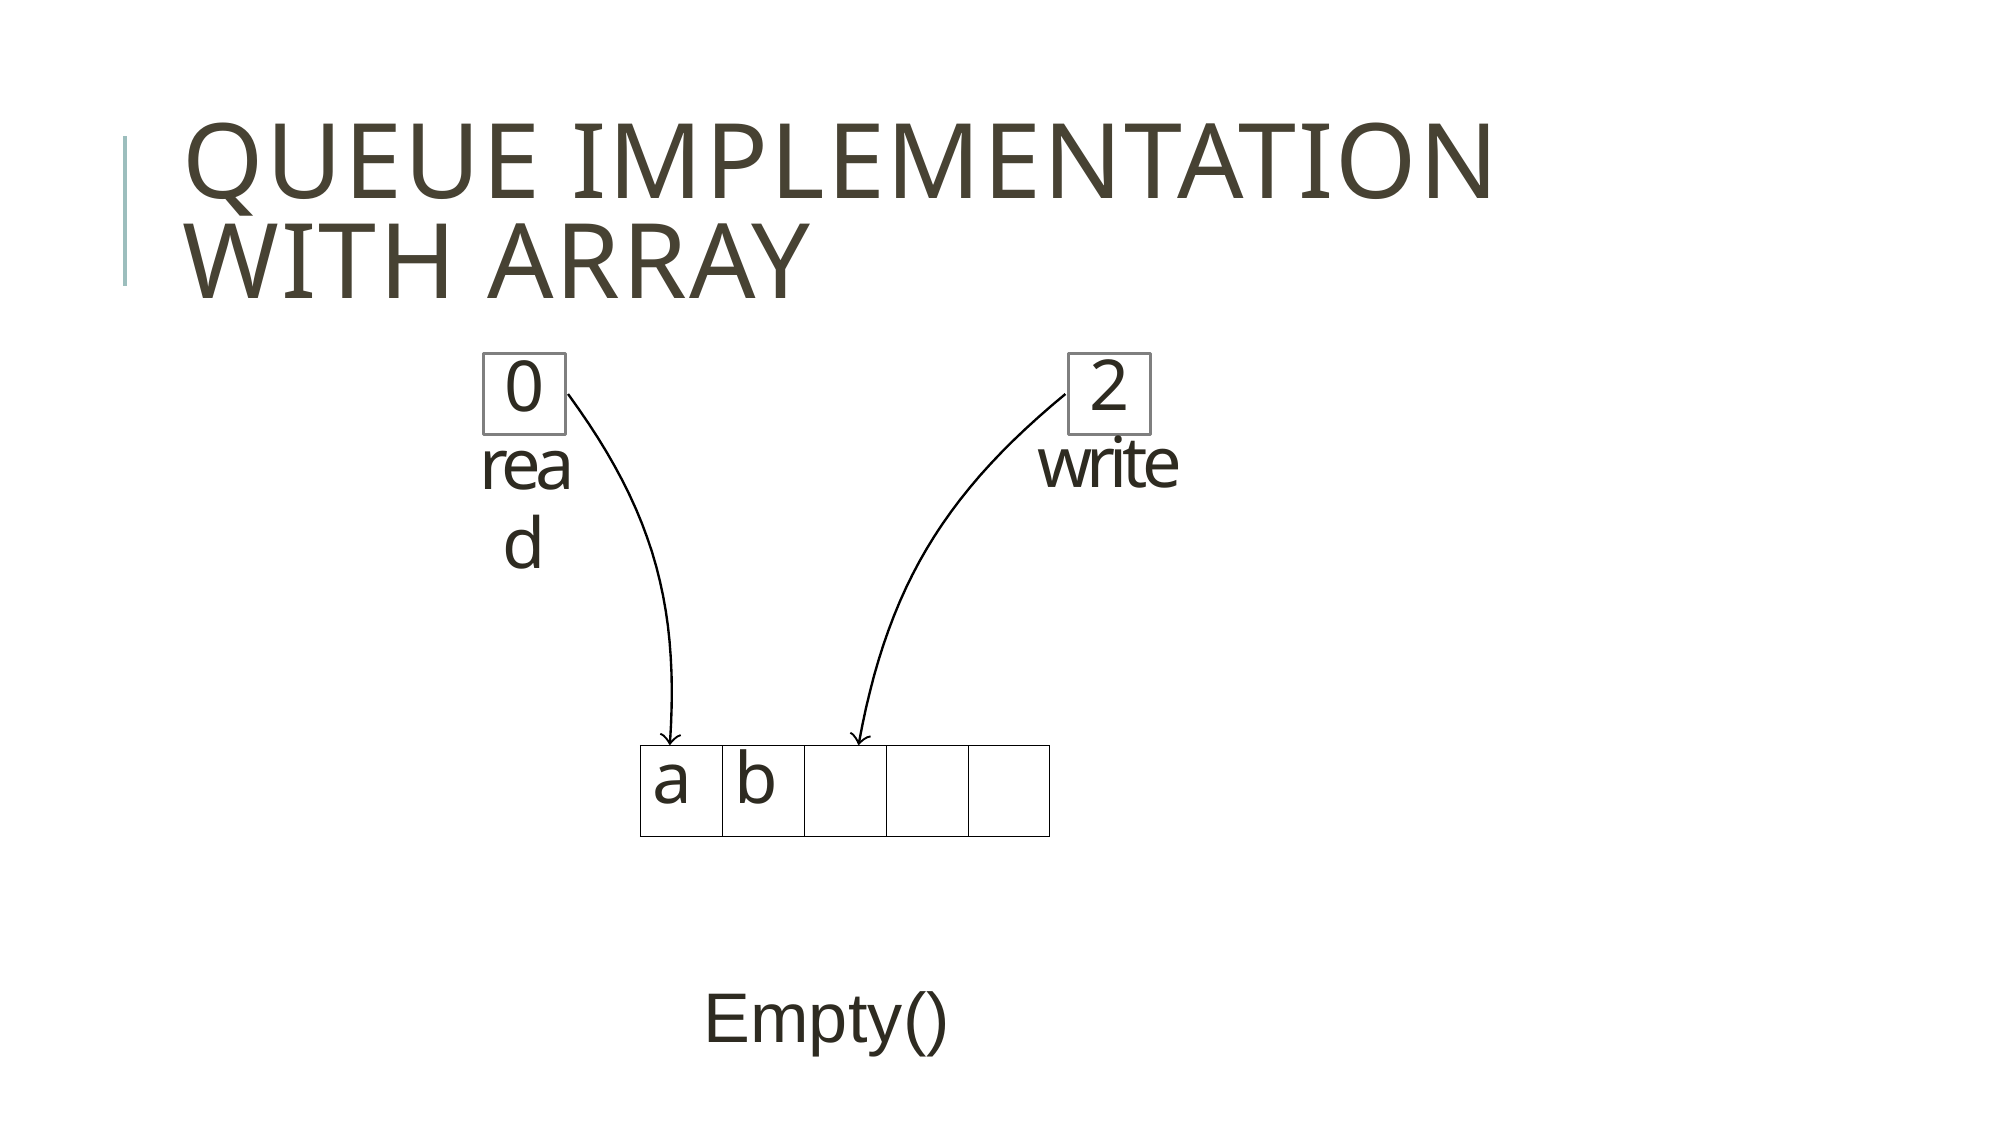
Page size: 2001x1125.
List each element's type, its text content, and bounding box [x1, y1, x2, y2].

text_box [565, 391, 683, 747]
text_box 0 read [460, 342, 588, 583]
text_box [848, 391, 1069, 747]
table_header a [641, 746, 722, 836]
title Queue Implementation with Array [168, 96, 1763, 342]
table_header [805, 746, 886, 836]
table_header b [723, 746, 804, 836]
text_box 2 write [1036, 342, 1183, 502]
table_header [969, 754, 1049, 836]
table_header [887, 754, 968, 836]
text_box Empty() [699, 979, 958, 1057]
